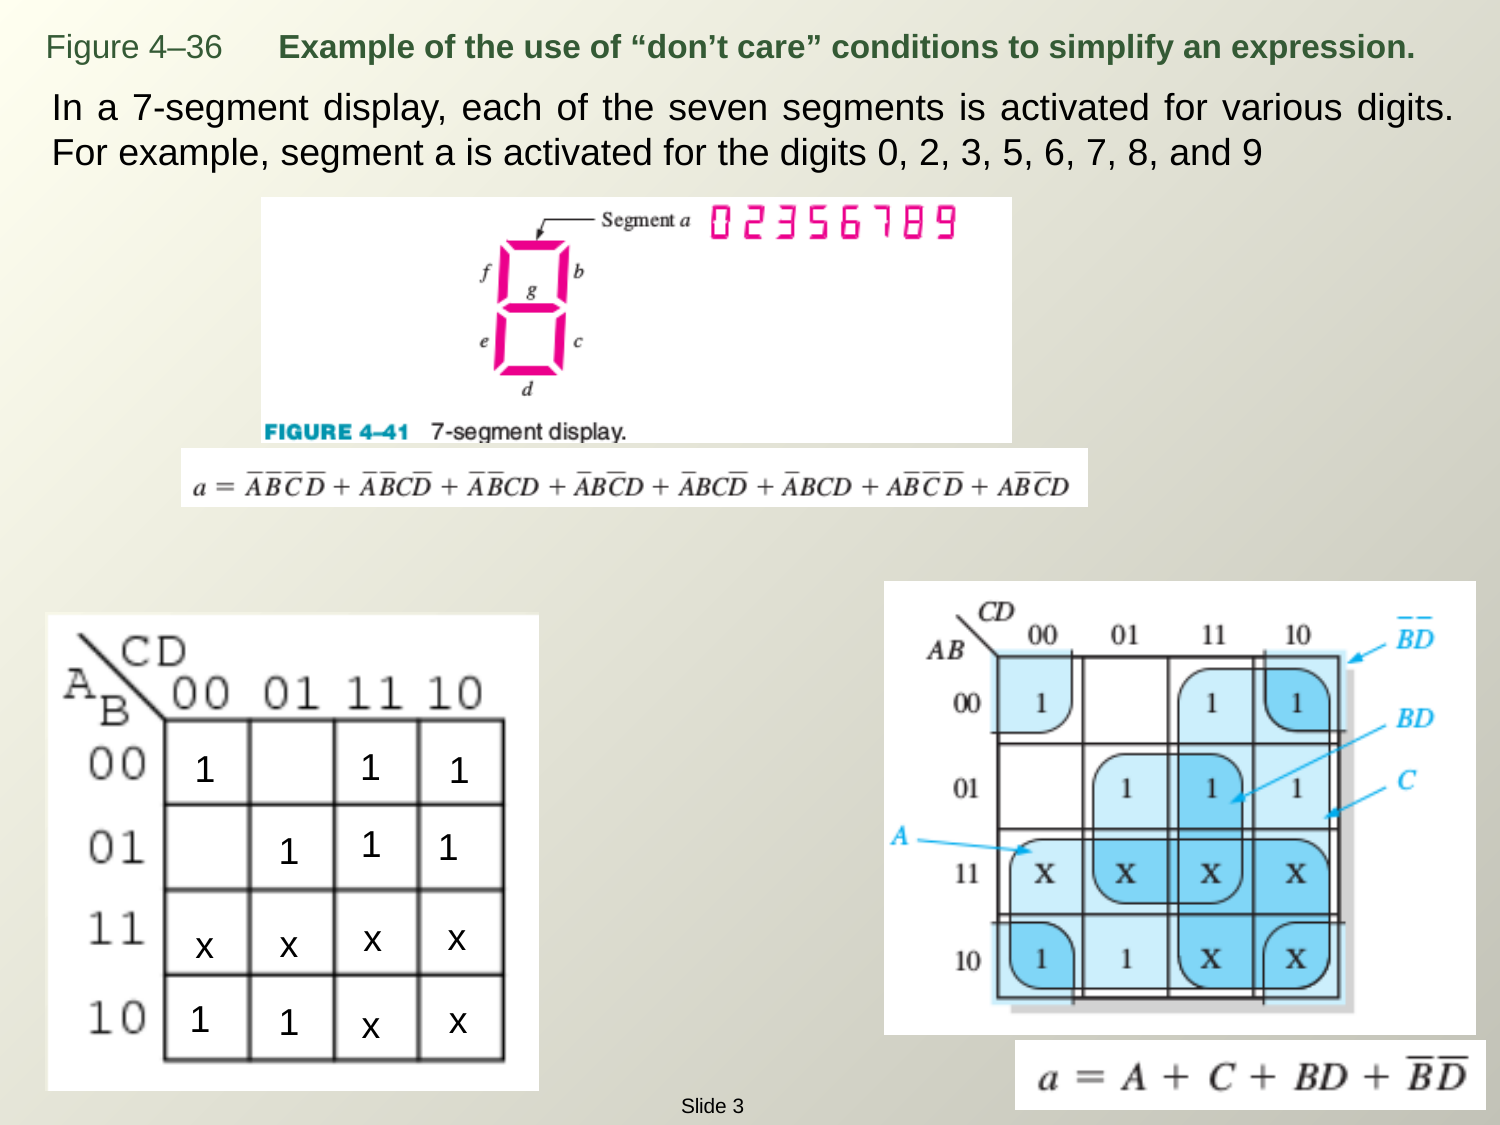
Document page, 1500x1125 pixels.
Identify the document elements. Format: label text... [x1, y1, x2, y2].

picture [180, 448, 1088, 507]
picture [261, 197, 1012, 443]
picture [45, 612, 540, 1091]
picture [884, 581, 1476, 1035]
text_box Figure 4–36 Example of the use of “don’t care” conditions to simplify an expression. [30, 8, 1469, 83]
picture [1015, 1039, 1486, 1110]
text_box In a 7-segment display, each of the seven segments is activated for various digits. For example, segment a is activated for the digits 0, 2, 3, 5, 6, 7, 8, and 9 [36, 75, 1471, 316]
